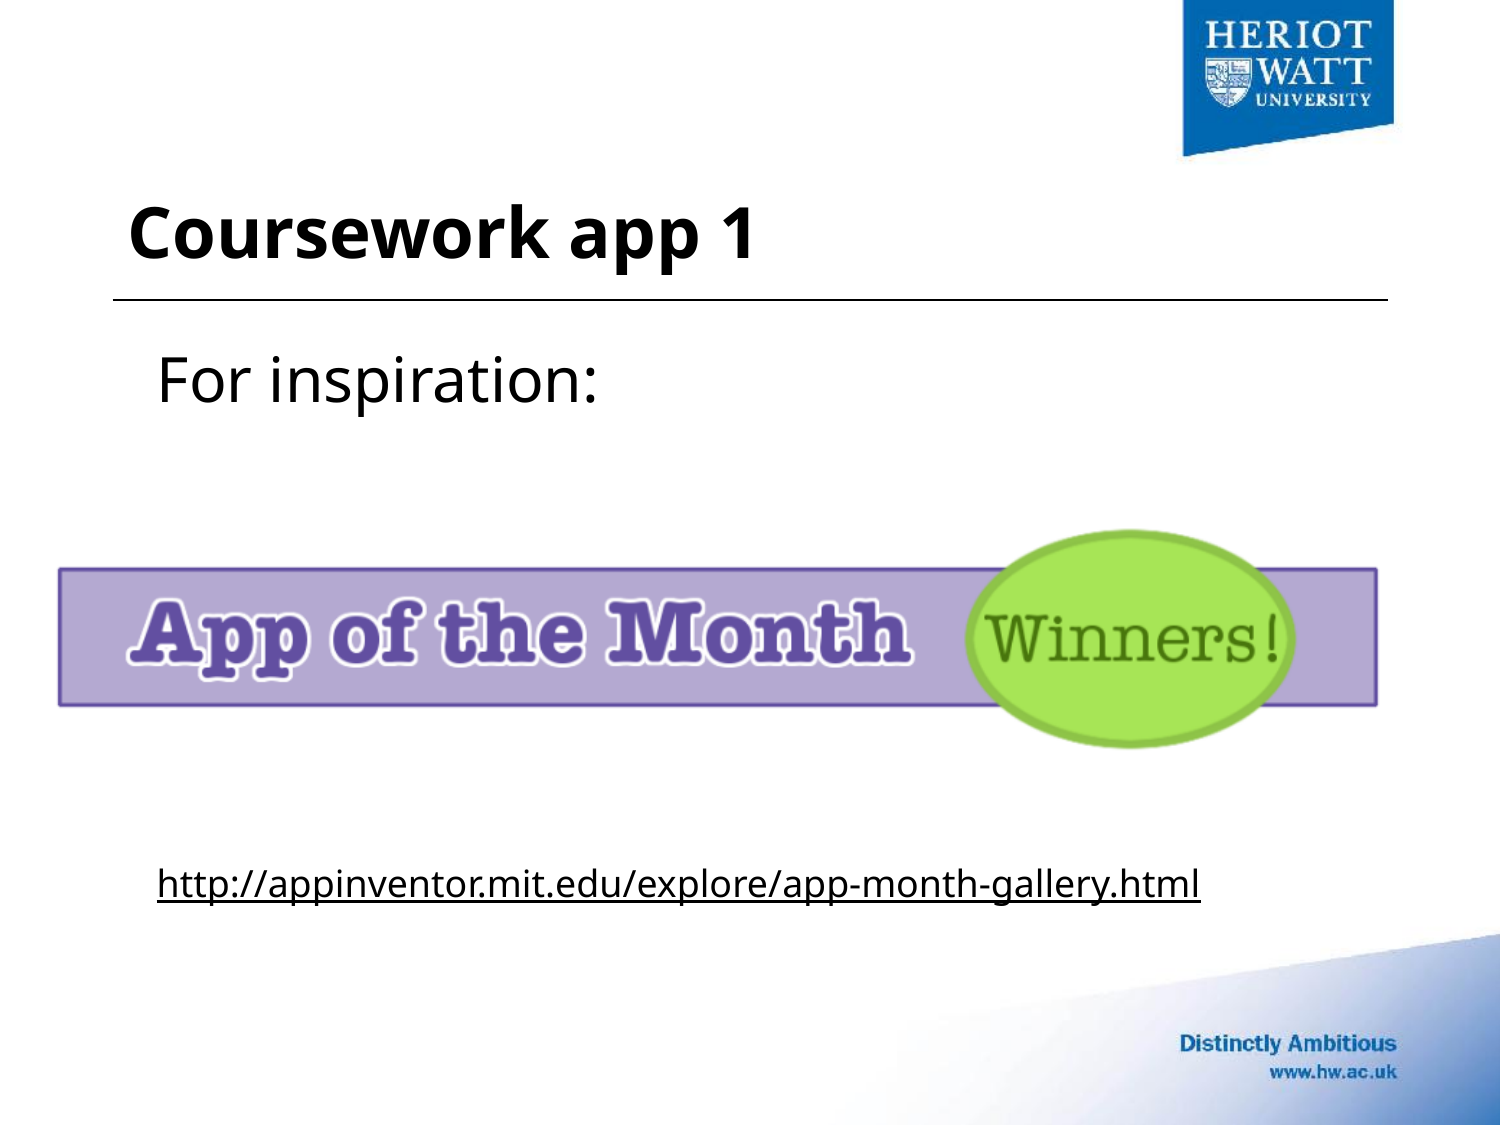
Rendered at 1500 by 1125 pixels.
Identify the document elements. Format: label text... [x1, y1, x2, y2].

picture [0, 0, 1500, 1125]
list For inspiration: http://appinventor.mit.edu/explore/app-month-gallery.html [112, 324, 1388, 523]
list For inspiration: http://appinventor.mit.edu/explore/app-month-gallery.html [112, 764, 1388, 1000]
title Coursework app 1 [112, 37, 1388, 288]
